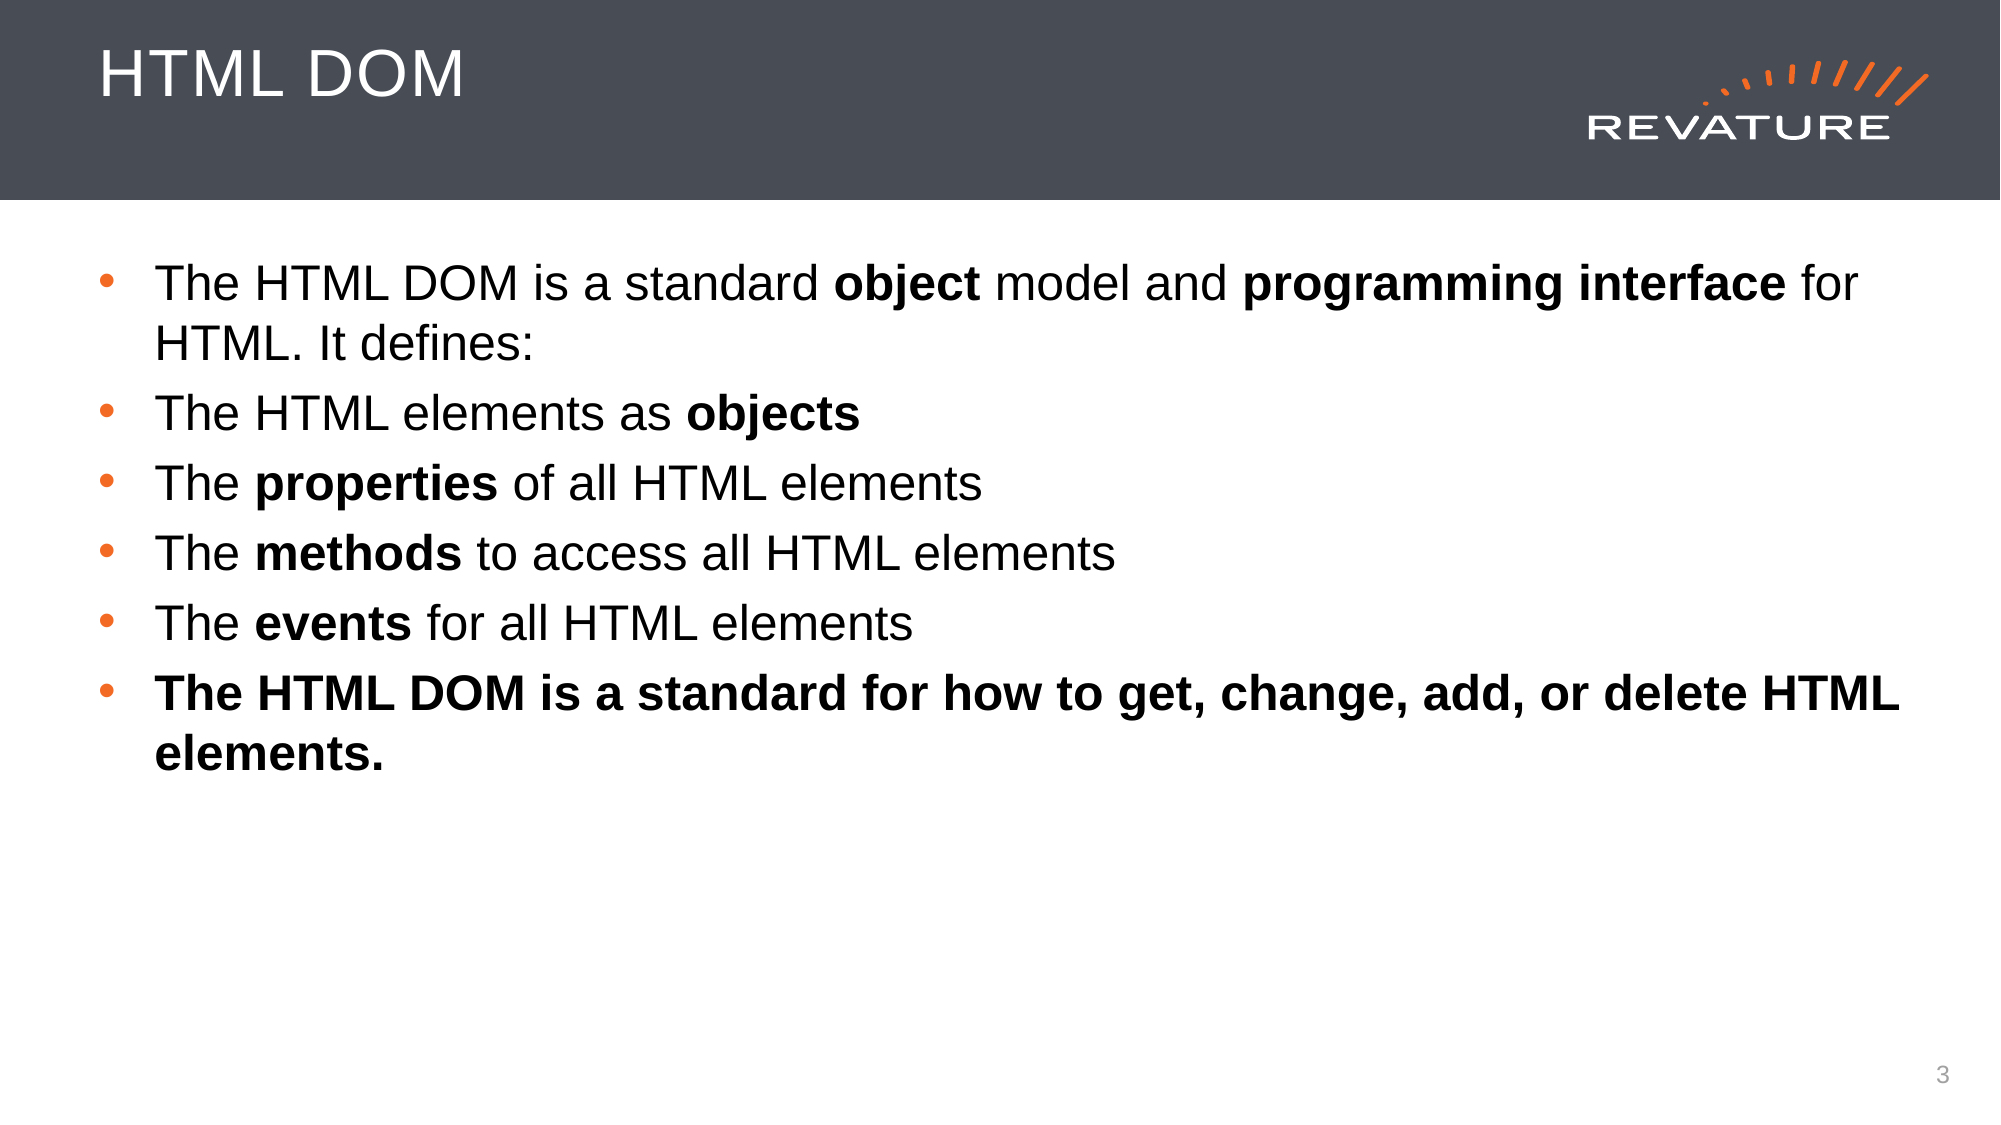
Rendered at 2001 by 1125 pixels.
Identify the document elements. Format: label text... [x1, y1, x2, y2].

title HTML DOM [83, 0, 1445, 200]
list The HTML DOM is a standard object model and programming interface for HTML. It defines: The HTML elements as objects The properties of all HTML elements The methods to access all HTML elements The events for all HTML elements The HTML DOM is a standard for how to get, change, add, or delete HTML elements. [83, 243, 1917, 986]
slide_number 3 [1776, 1043, 1966, 1104]
